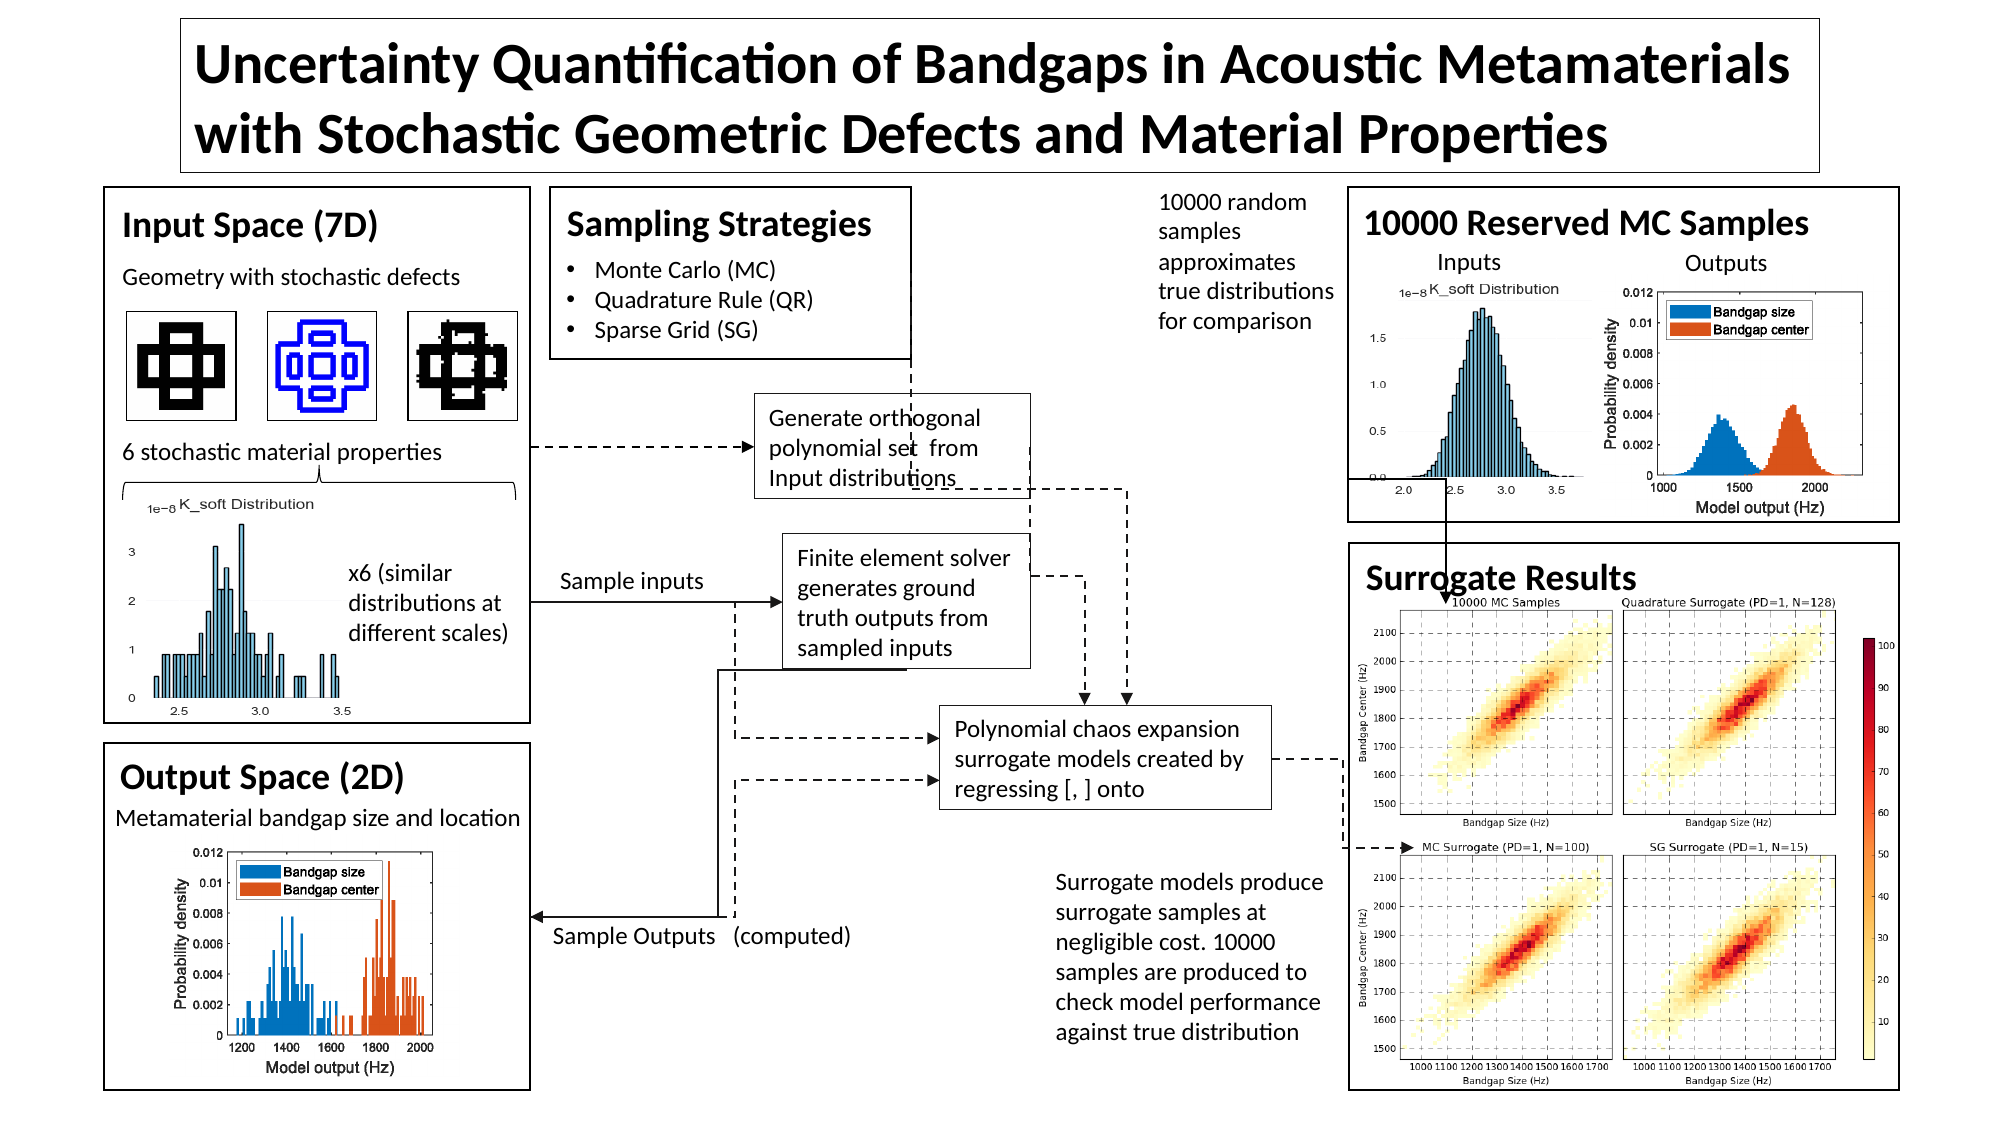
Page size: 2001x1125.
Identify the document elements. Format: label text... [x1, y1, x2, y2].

text_box Uncertainty Quantification of Bandgaps in Acoustic Metamaterials with Stochastic Geometric Defects and Material Properties [180, 18, 1820, 173]
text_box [100, 177, 1900, 1091]
